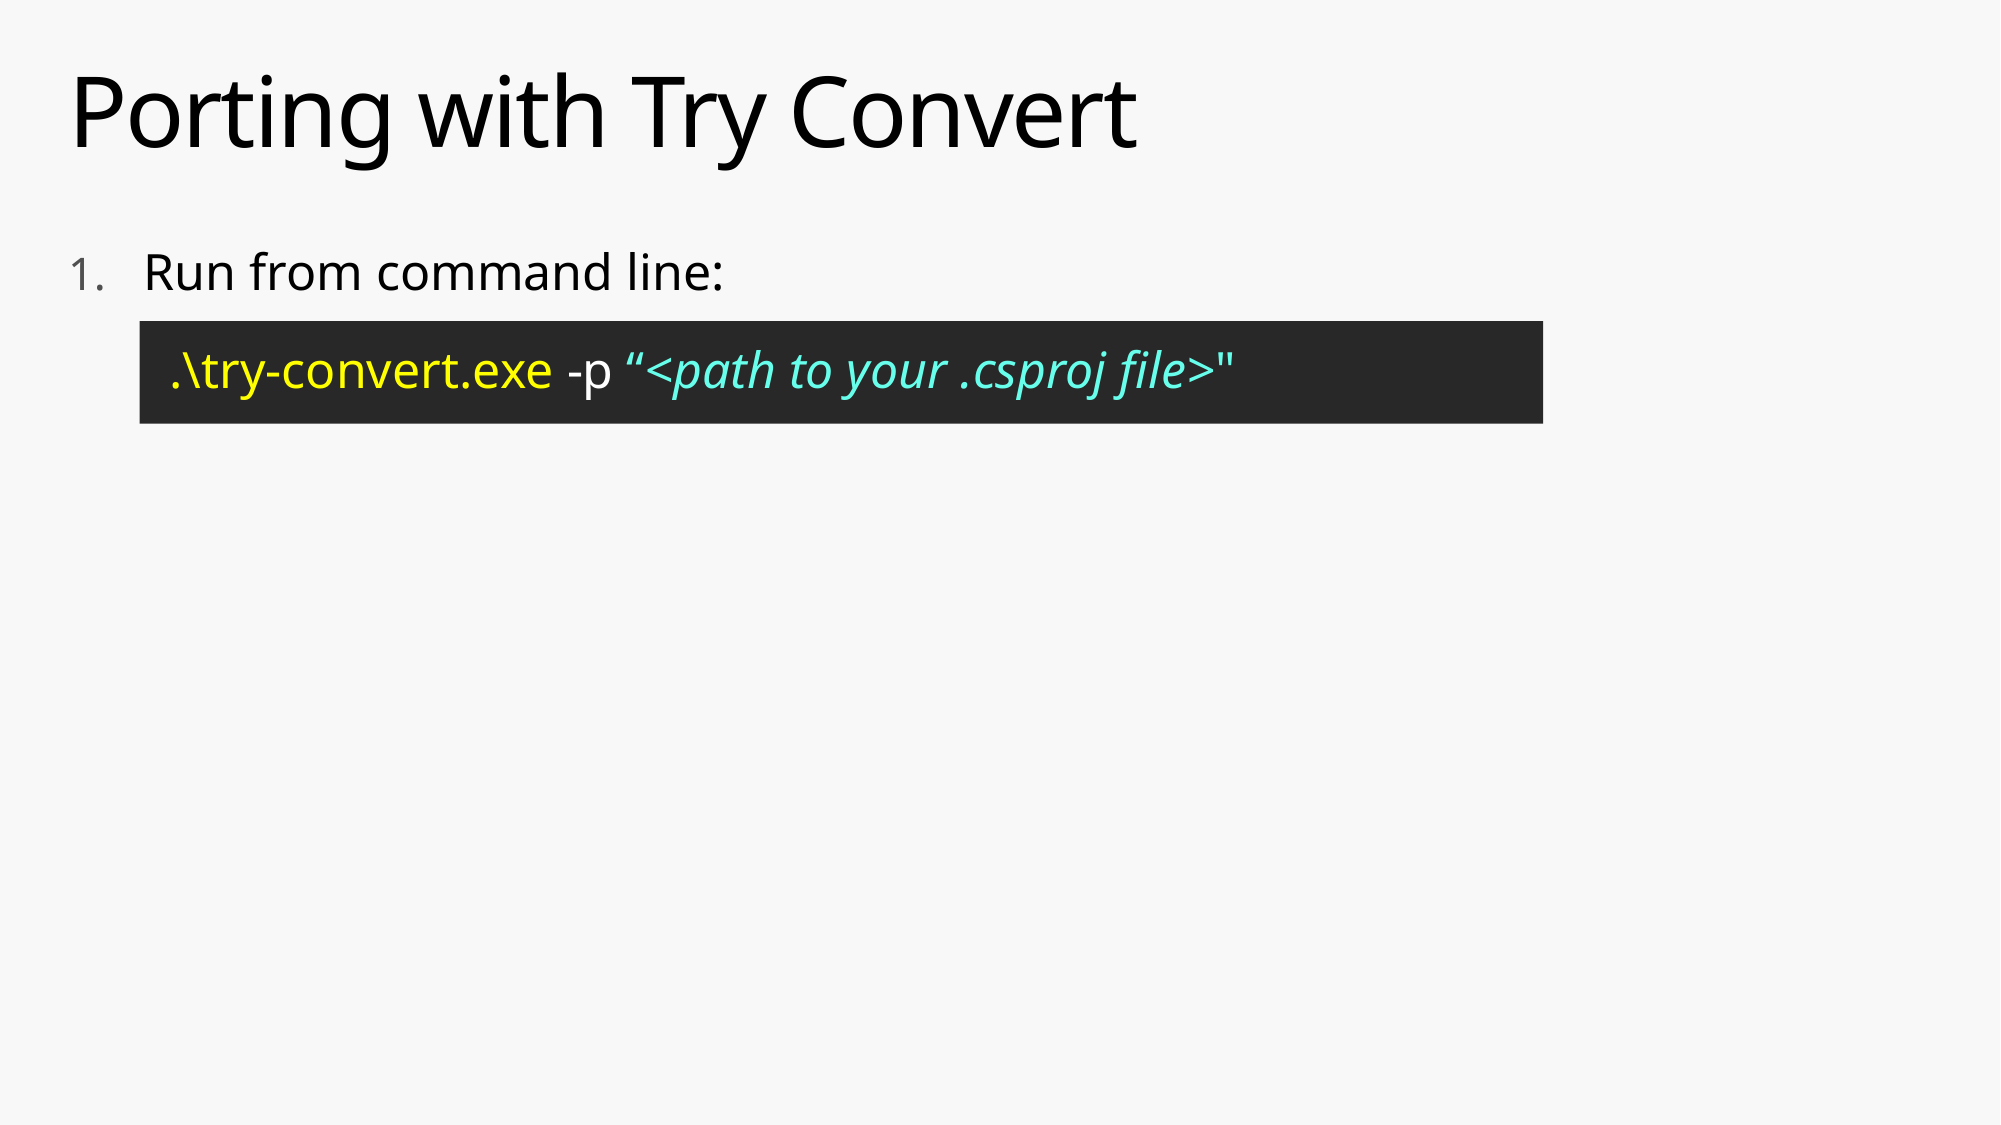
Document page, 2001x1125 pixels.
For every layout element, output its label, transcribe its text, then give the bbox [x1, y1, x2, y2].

text_box .\try-convert.exe -p “<path to your .csproj file>" [139, 320, 1544, 424]
title Porting with Try Convert [44, 47, 1957, 196]
list Run from command line: [44, 196, 1489, 305]
